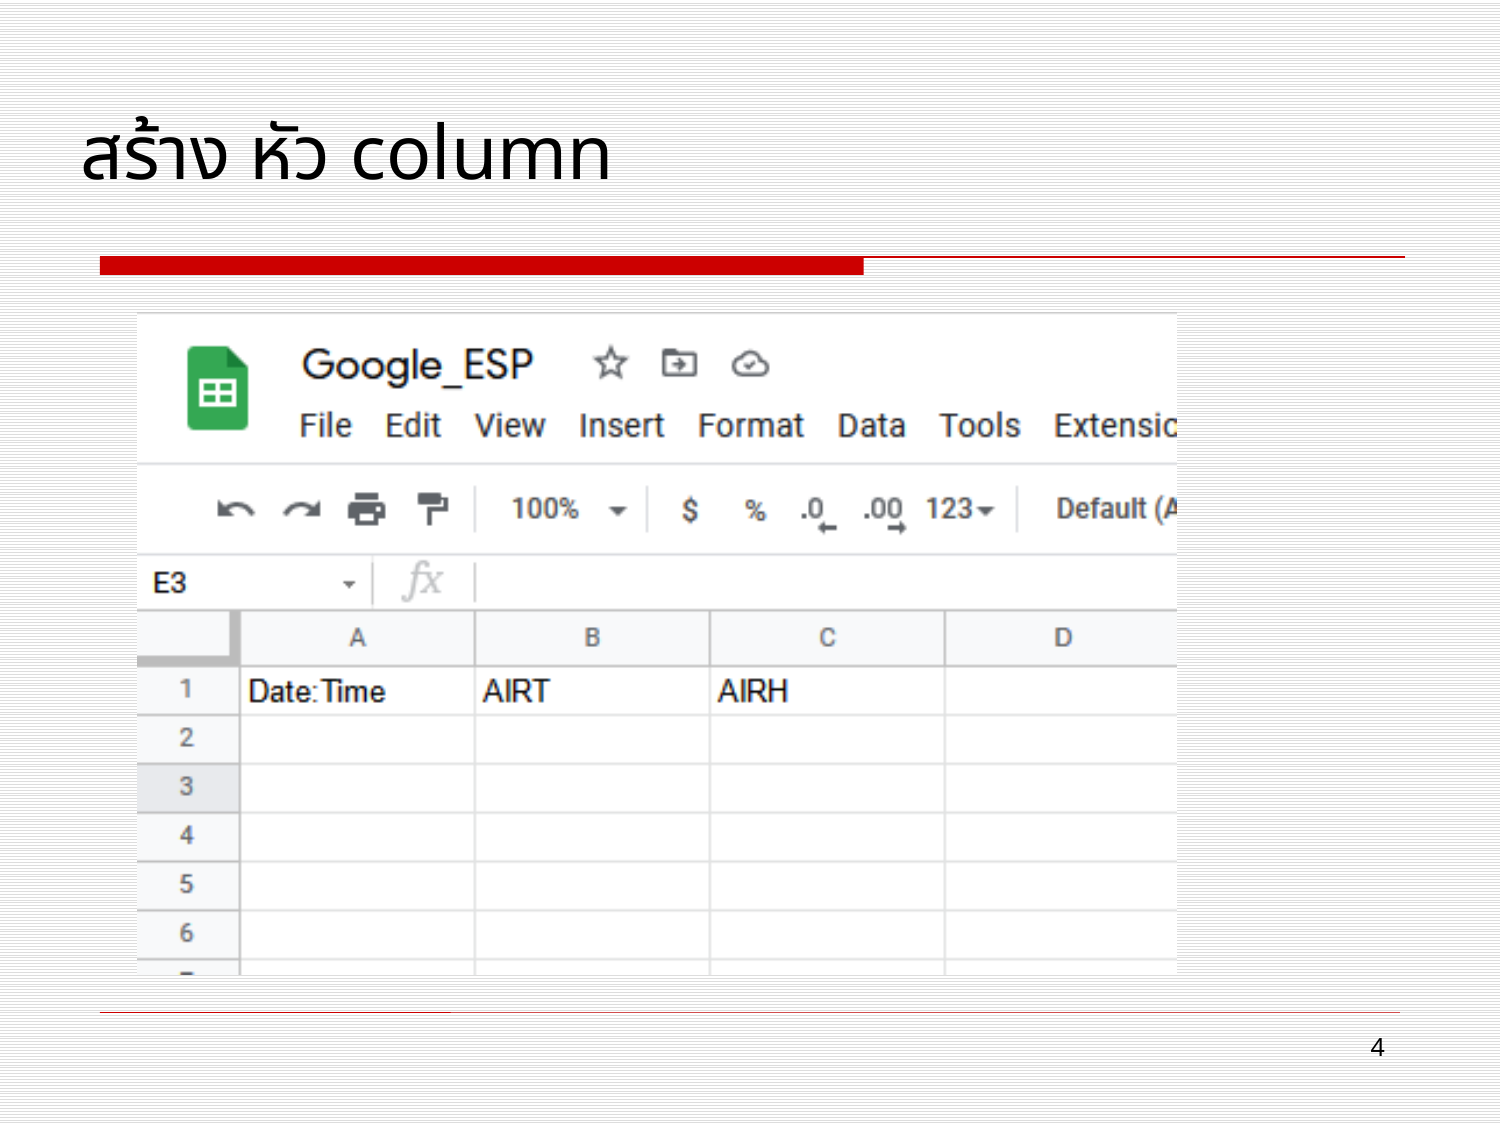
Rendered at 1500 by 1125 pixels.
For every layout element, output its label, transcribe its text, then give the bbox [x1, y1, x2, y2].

text_box สร้าง หัว column [65, 65, 1435, 203]
picture [137, 312, 1177, 976]
slide_number 4 [1074, 1024, 1400, 1103]
